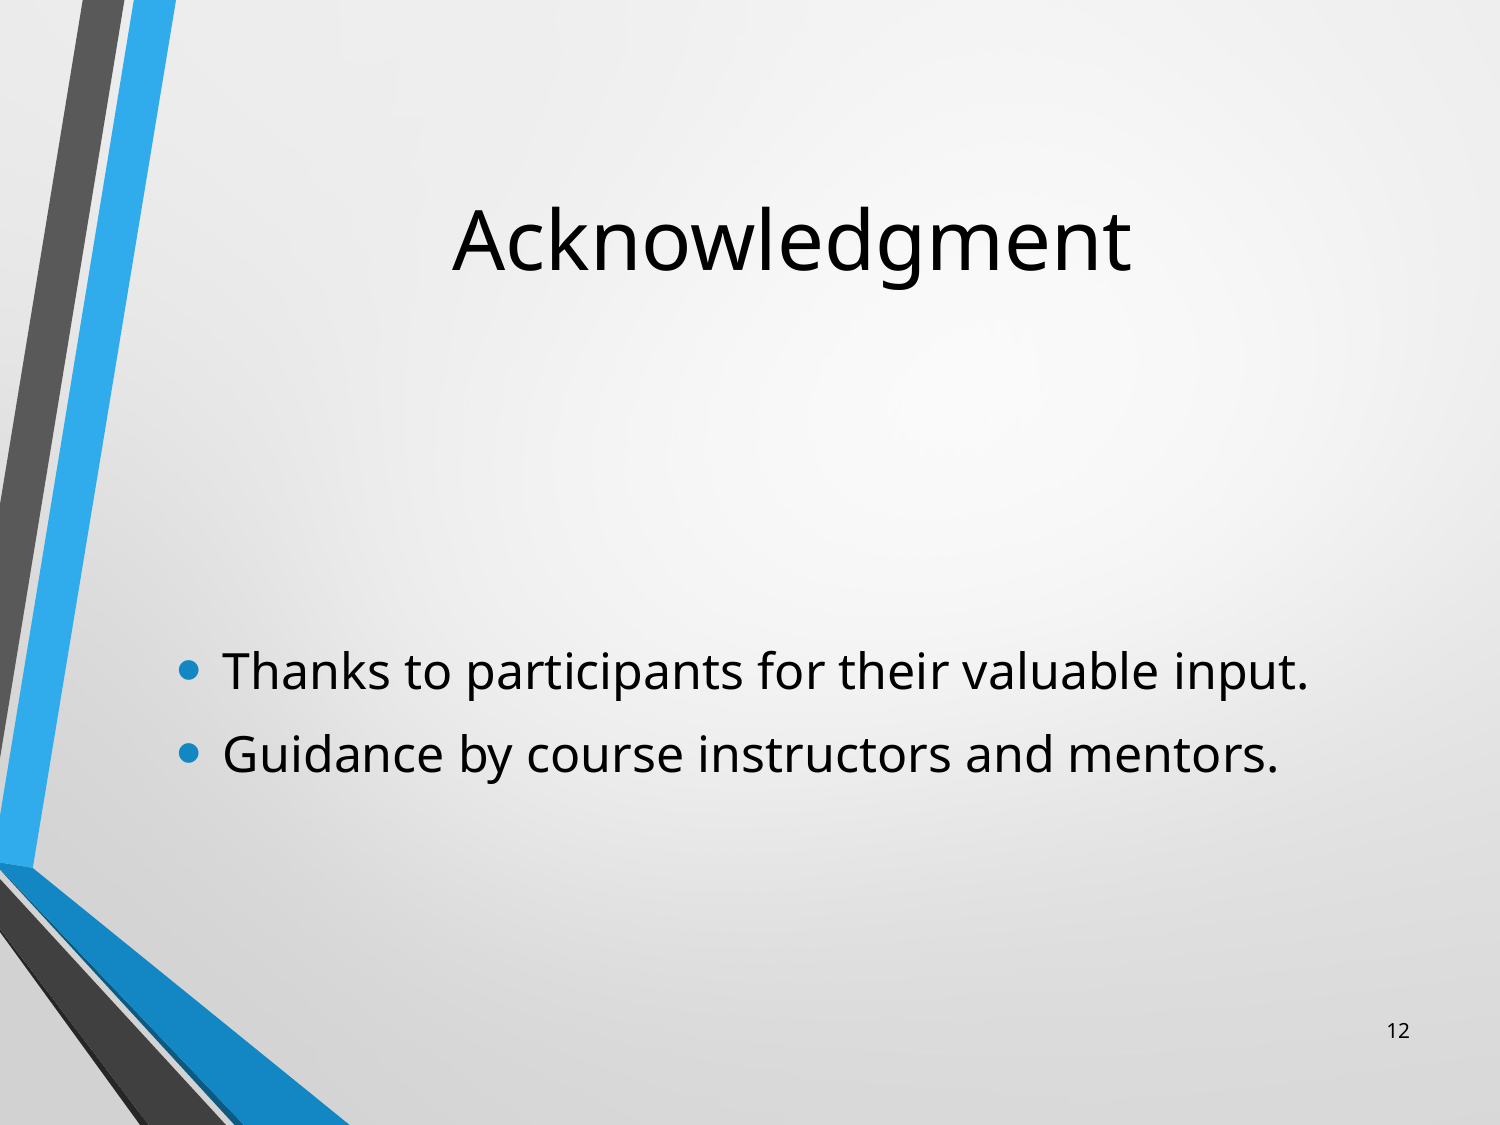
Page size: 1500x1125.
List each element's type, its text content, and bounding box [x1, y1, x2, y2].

title Acknowledgment [161, 75, 1425, 400]
list Thanks to participants for their valuable input. Guidance by course instructors and mentors. [161, 437, 1425, 985]
slide_number 12 [1354, 1001, 1425, 1062]
